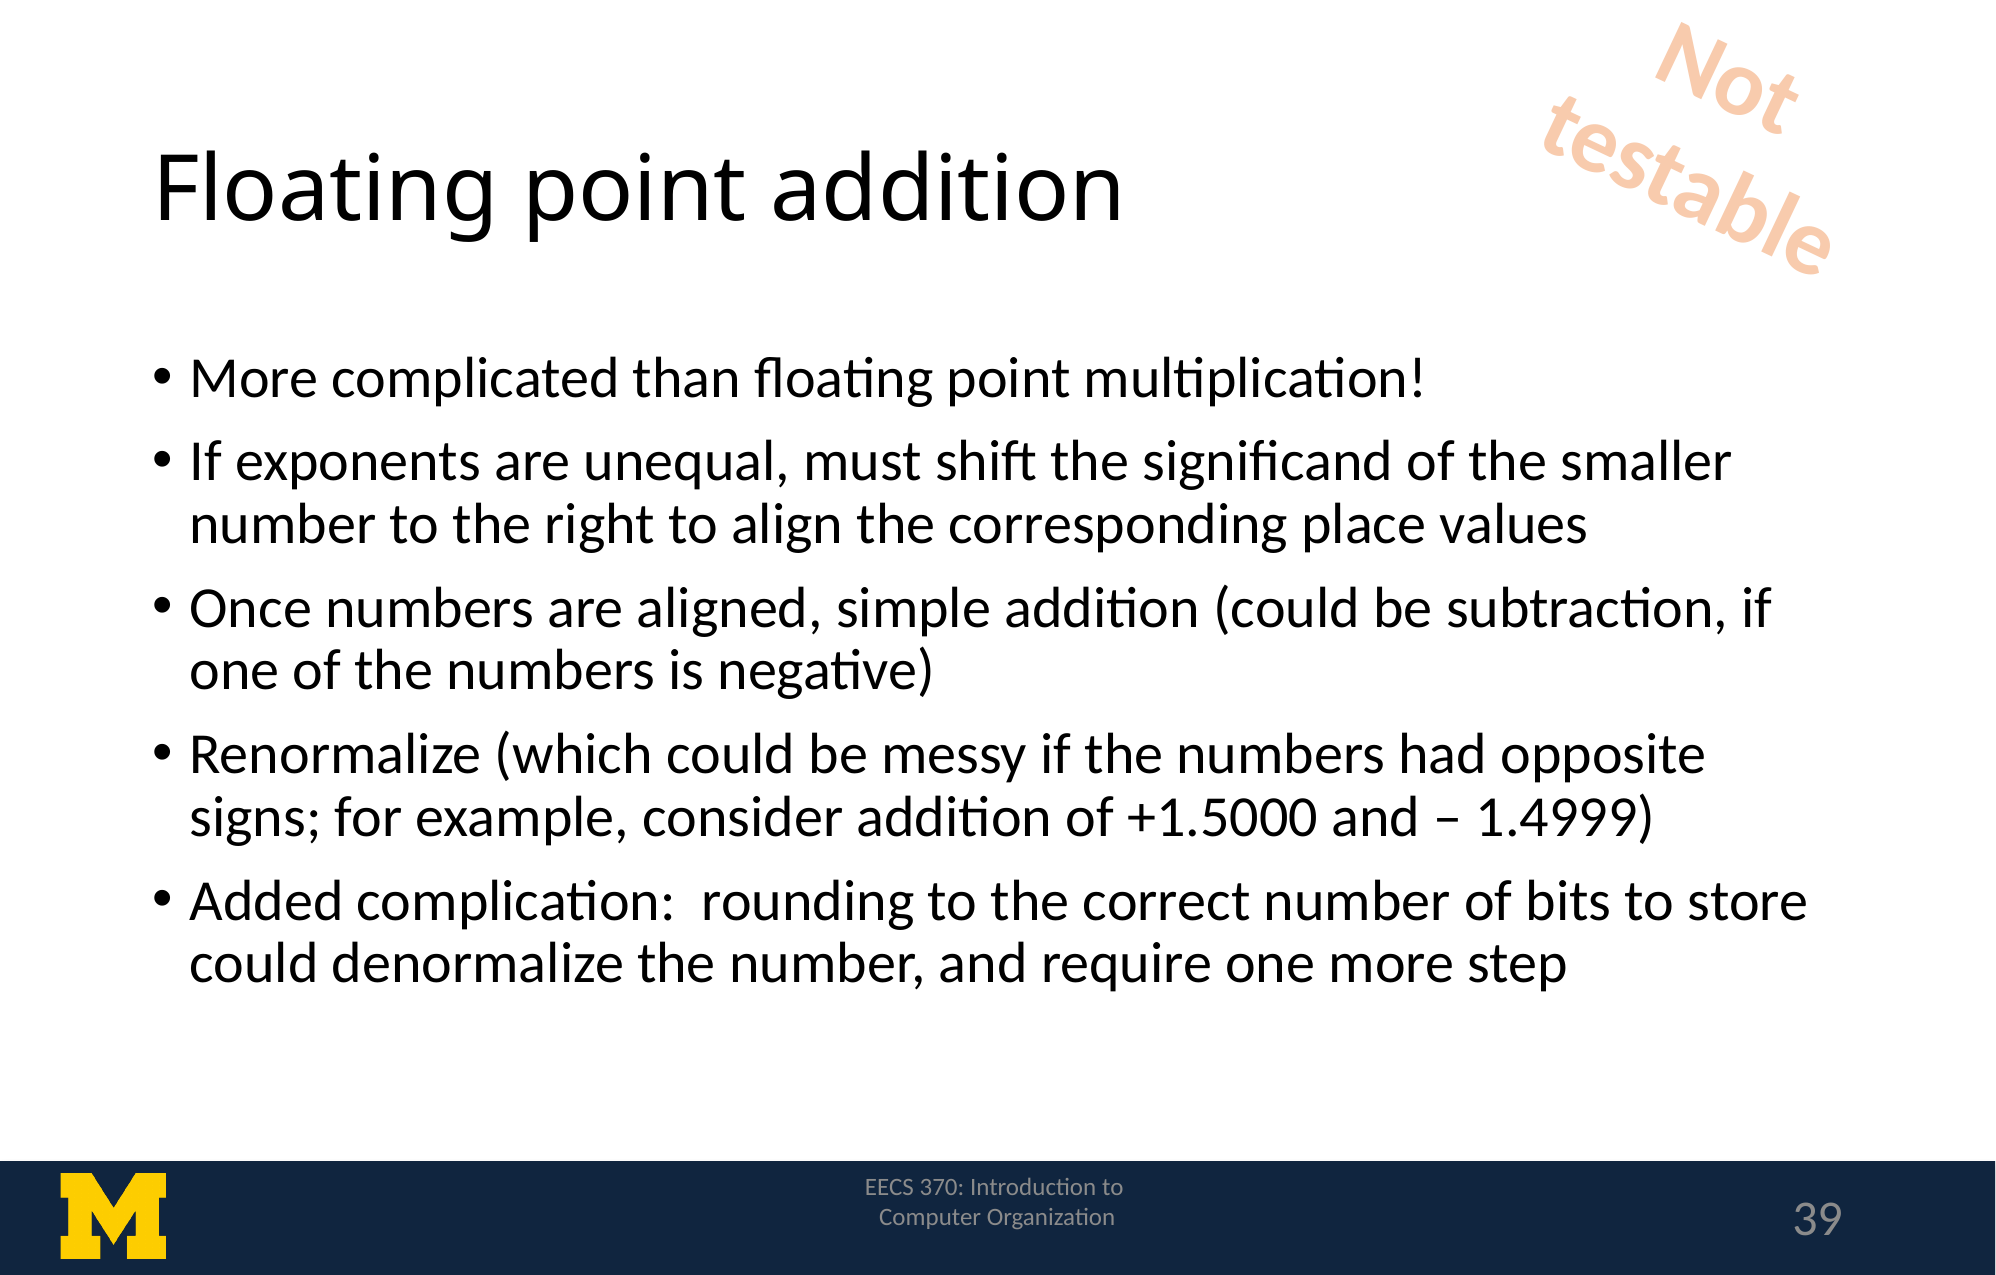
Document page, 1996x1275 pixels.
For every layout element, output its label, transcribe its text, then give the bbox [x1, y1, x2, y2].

text_box Not testable [1507, 0, 1928, 313]
slide_number 39 [1408, 1181, 1858, 1250]
footer EECS 370: Introduction to Computer Organization [660, 1181, 1335, 1250]
title Floating point addition [137, 67, 1858, 315]
list More complicated than floating point multiplication! If exponents are unequal, must shift the significand of the smaller number to the right to align the corresponding place values Once numbers are aligned, simple addition (could be subtraction, if one of the numbers is negative) Renormalize (which could be messy if the numbers had opposite signs; for example, consider addition of +1.5000 and – 1.4999) Added complication: rounding to the correct number of bits to store could denormalize the number, and require one more step [137, 339, 1858, 1149]
